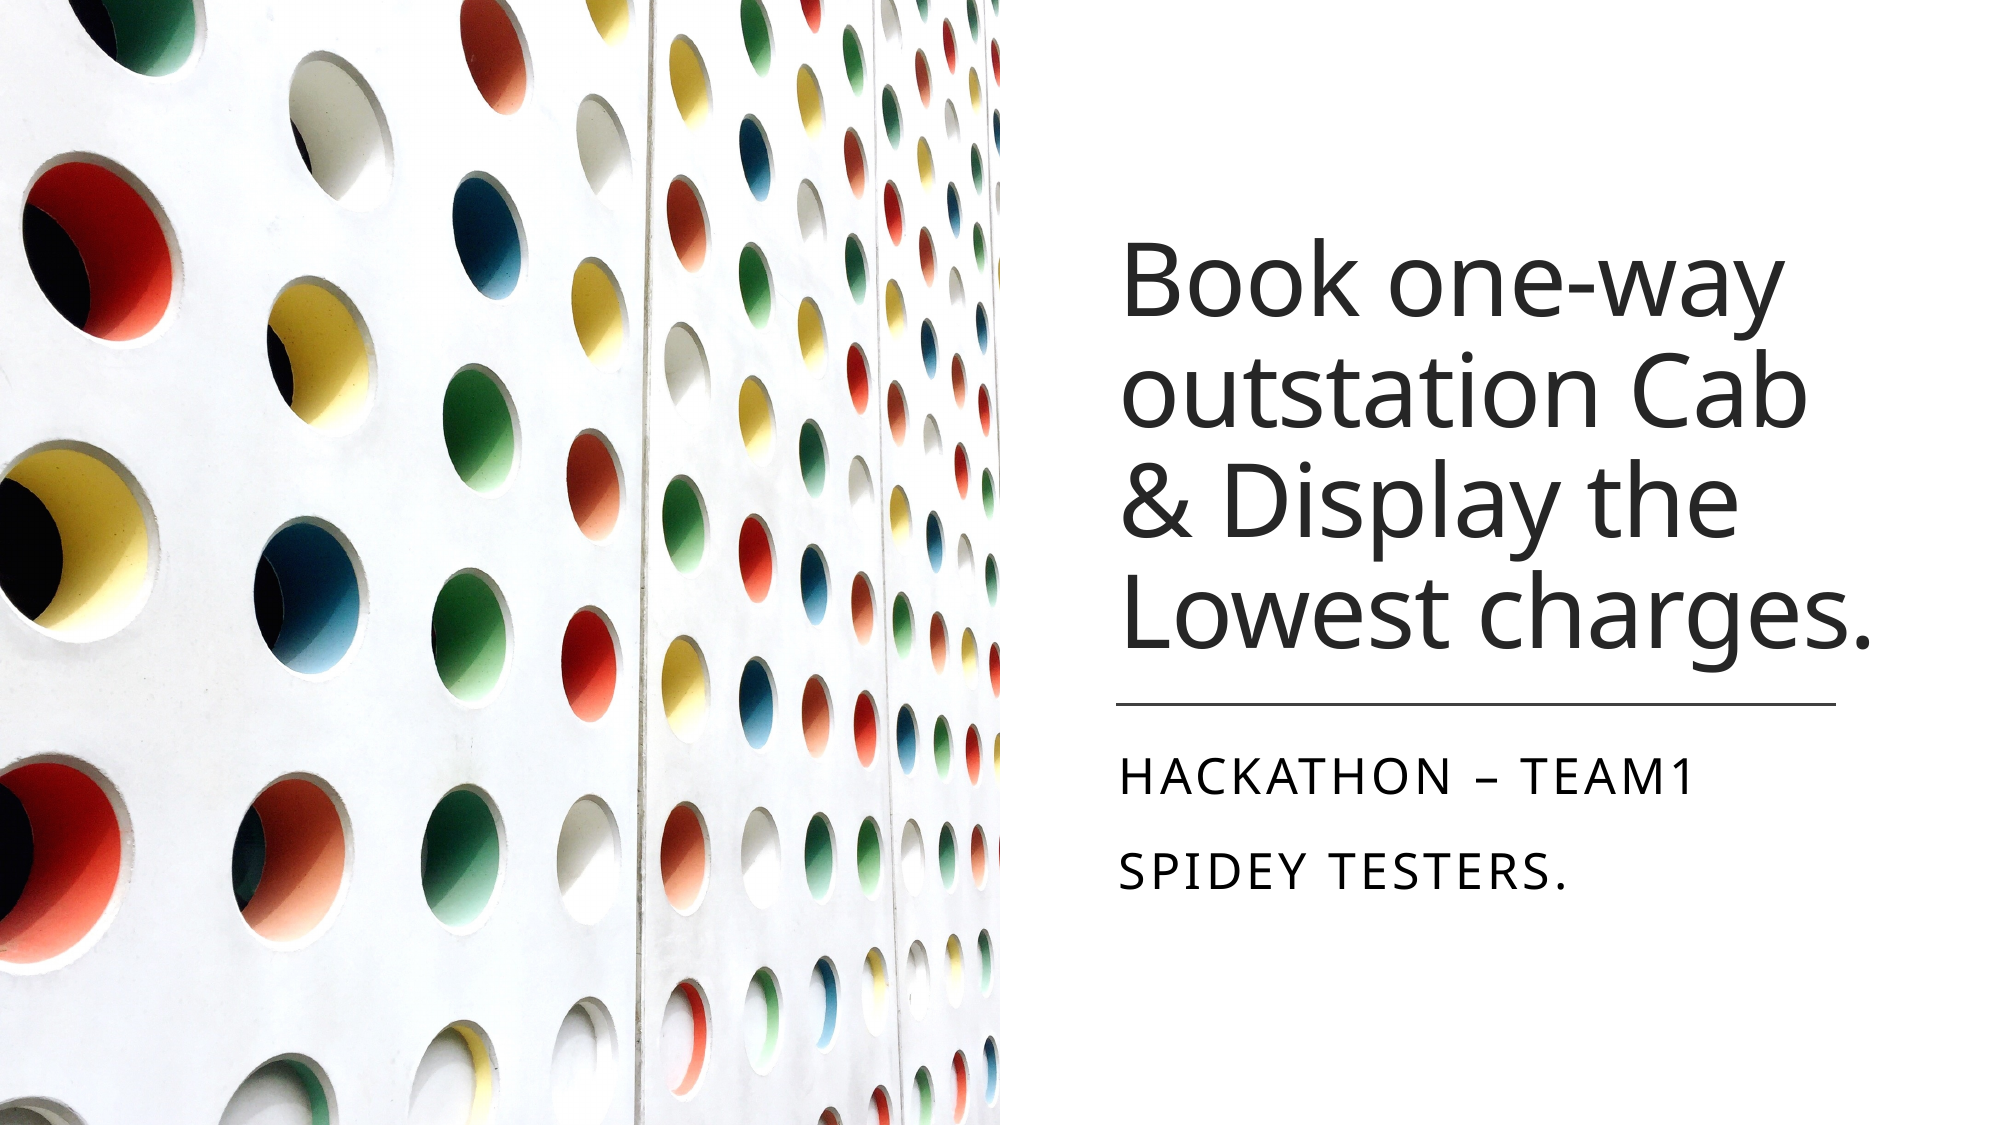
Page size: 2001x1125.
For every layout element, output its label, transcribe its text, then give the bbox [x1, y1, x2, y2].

subtitle Hackathon – Team1 SPIDEY TESTERS. [1103, 730, 1897, 935]
title Book one-way outstation Cab & Display the Lowest charges. [1103, 104, 1894, 679]
text_box [1006, 0, 2000, 1125]
picture [0, 0, 1001, 1125]
